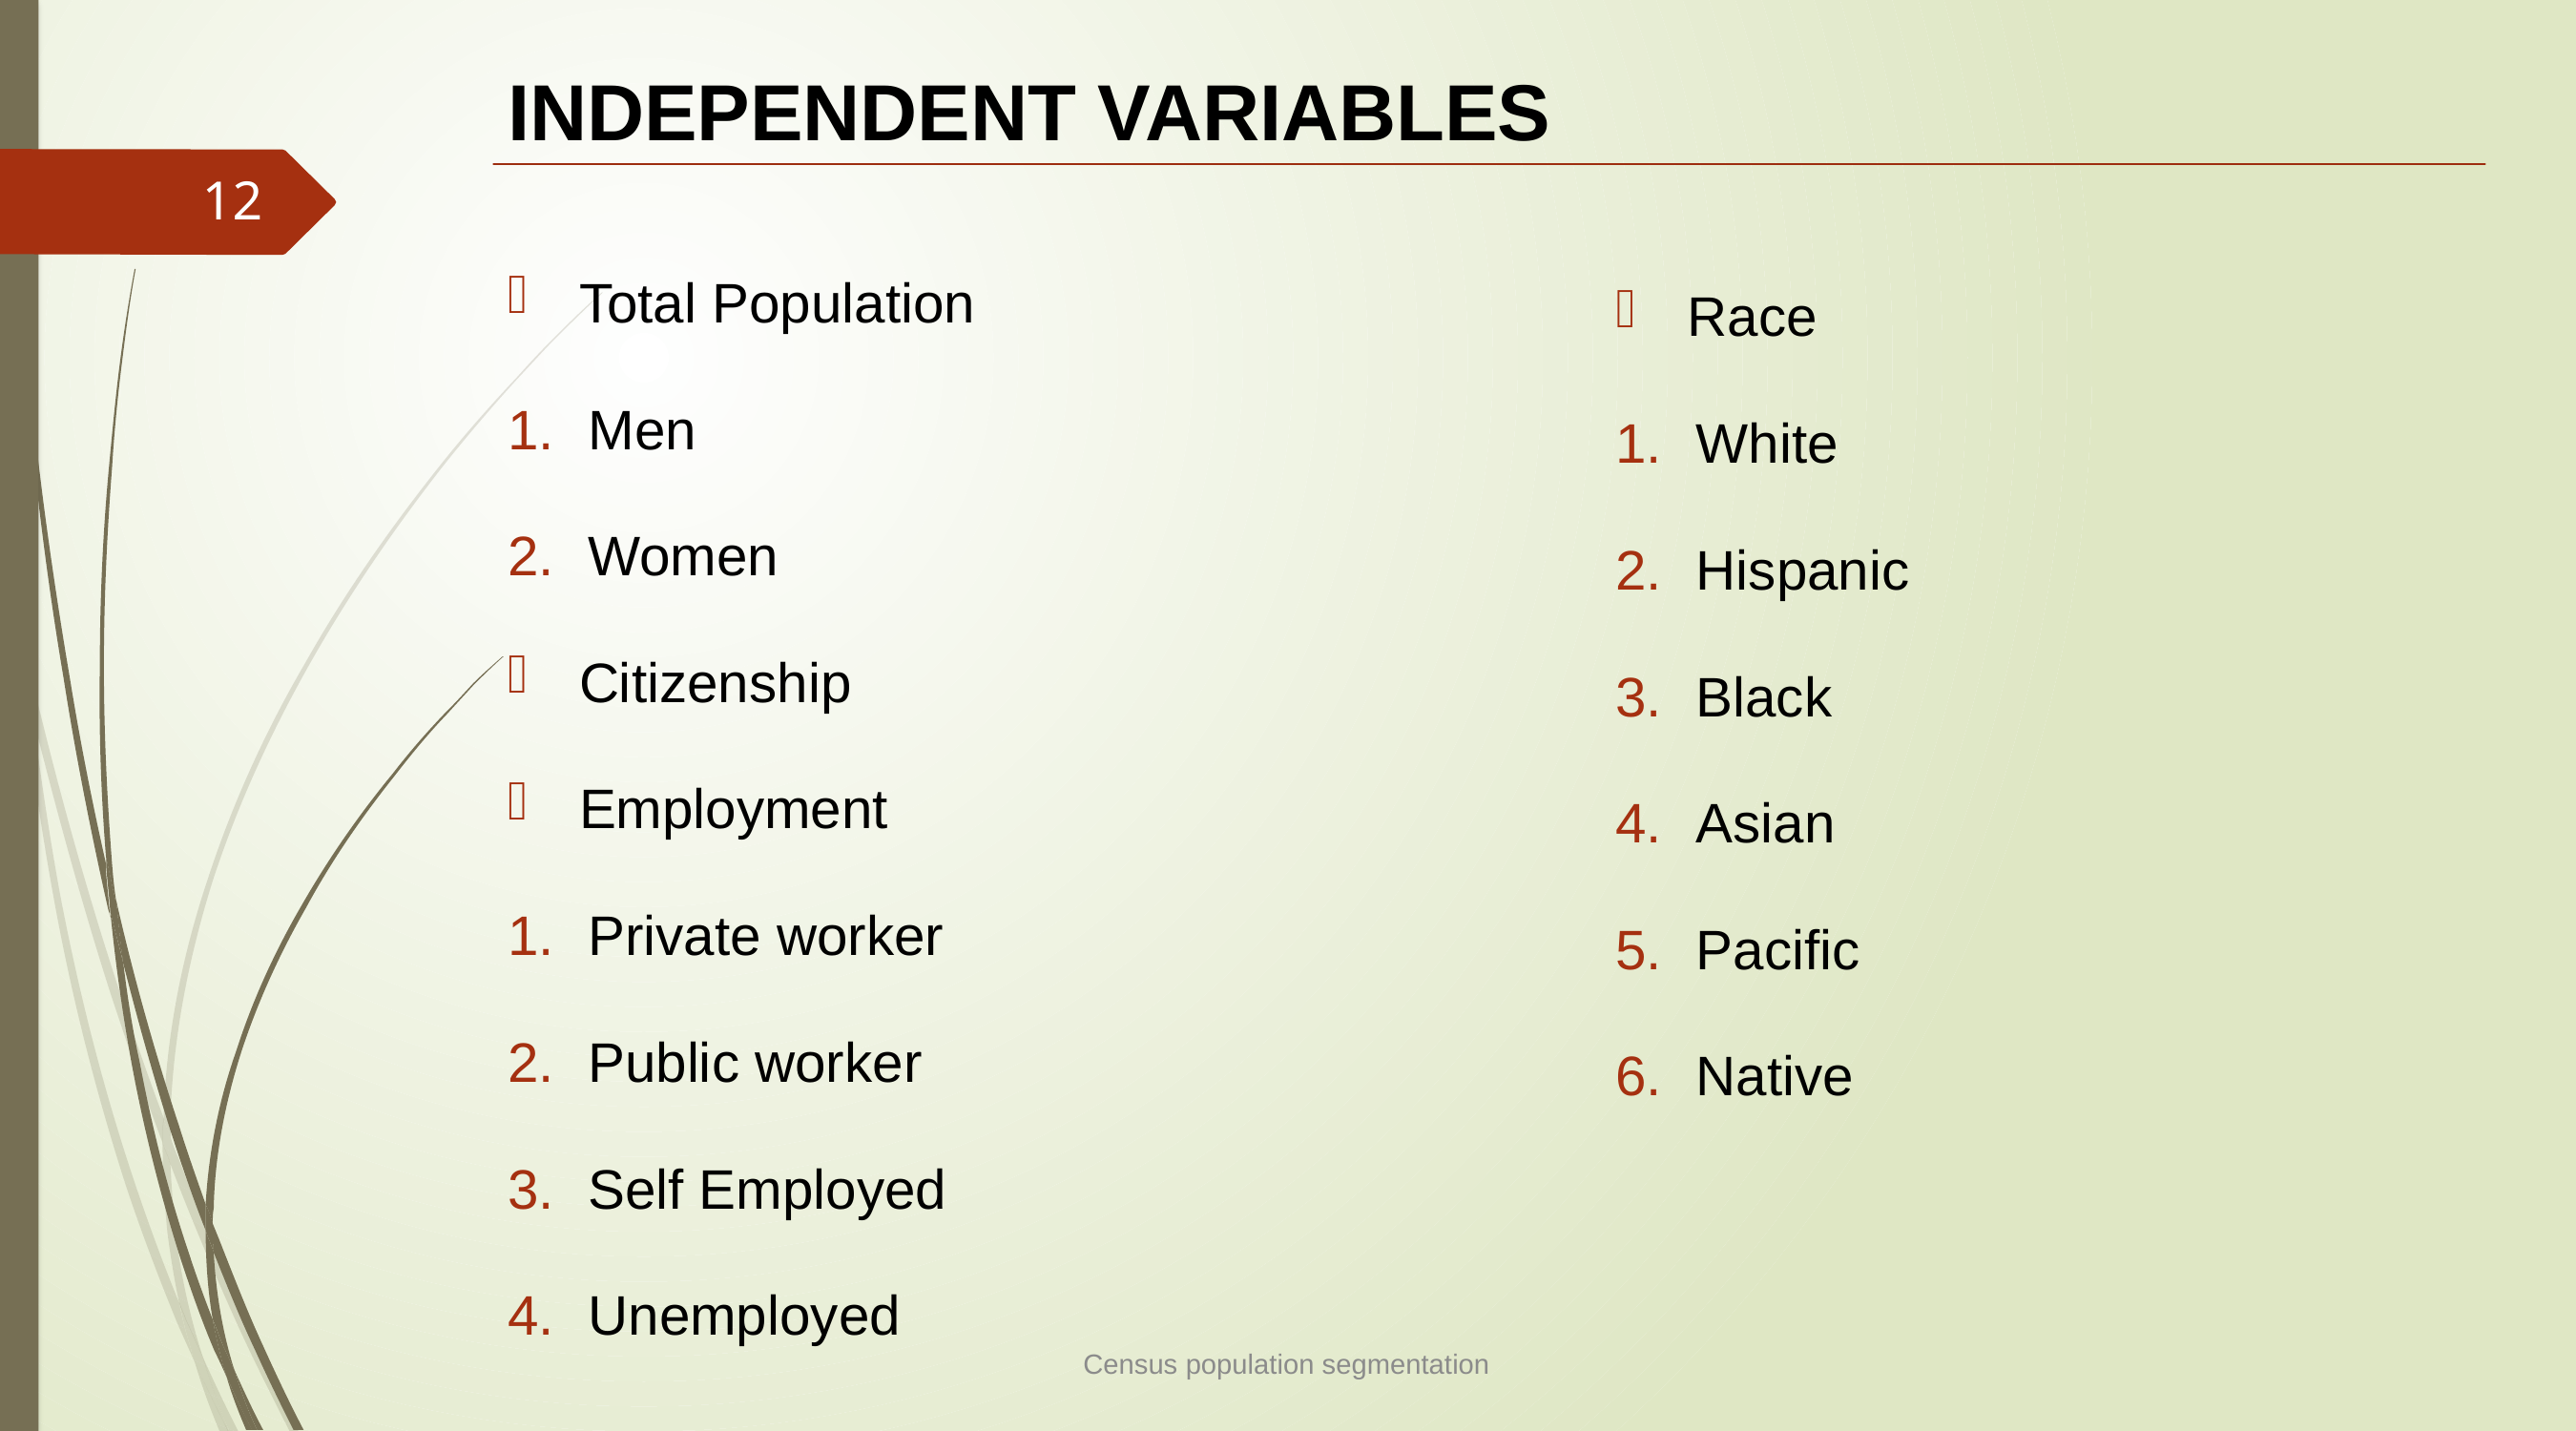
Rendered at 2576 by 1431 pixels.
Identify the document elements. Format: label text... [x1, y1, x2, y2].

title INDEPENDENT VARIABLES [493, 53, 2354, 163]
text_box Race White Hispanic Black Asian Pacific Native [1601, 240, 2464, 1114]
footer Census population segmentation [491, 1324, 2082, 1401]
slide_number 12 [112, 164, 278, 241]
text_box Total Population Men Women Citizenship Employment Private worker Public worker Self Employed Unemployed [493, 226, 2485, 1205]
